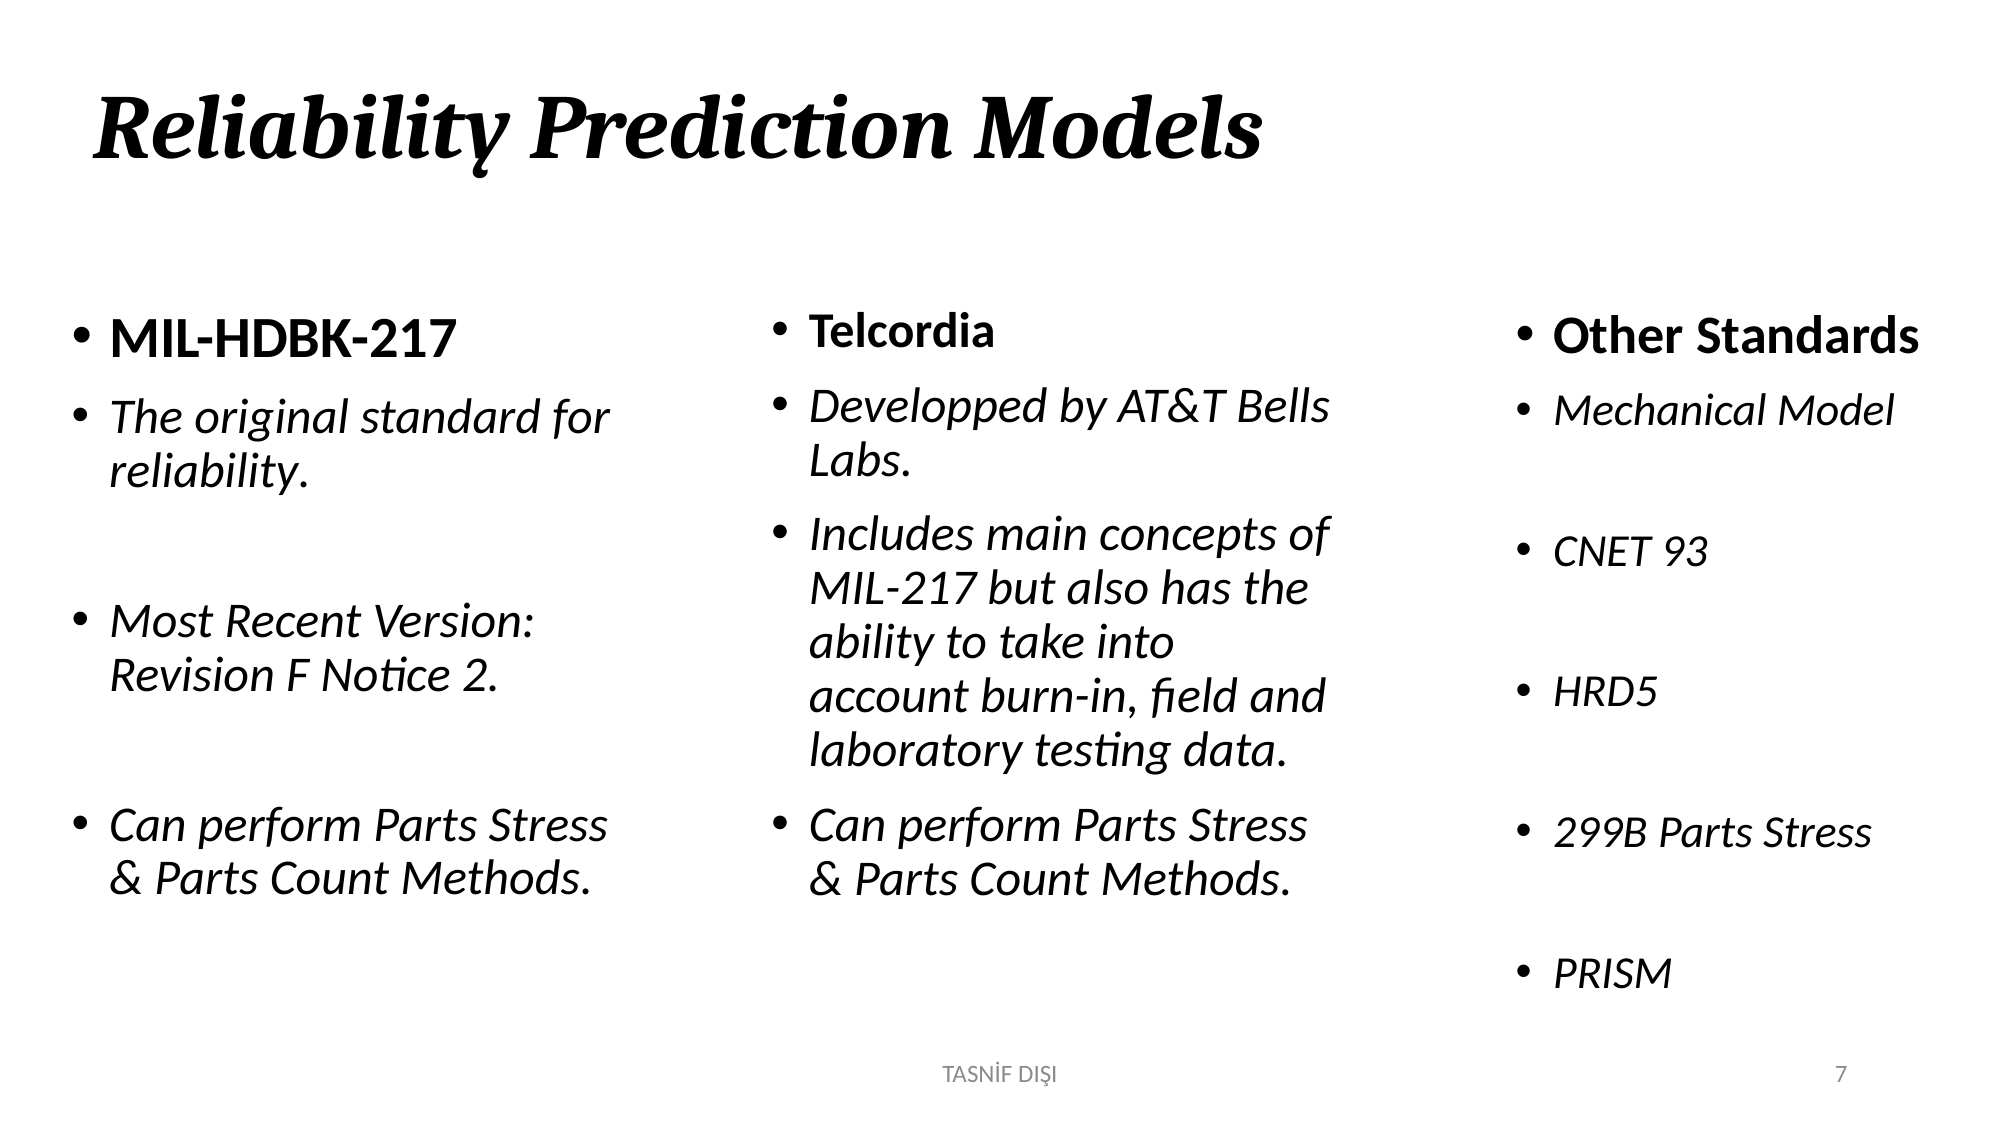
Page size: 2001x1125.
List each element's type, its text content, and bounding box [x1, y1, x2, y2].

text_box Other Standards Mechanical Model CNET 93 HRD5 299B Parts Stress PRISM [1500, 299, 1963, 1014]
footer TASNİF DIŞI [662, 1042, 1338, 1103]
slide_number 7 [1412, 1042, 1863, 1103]
list MIL-HDBK-217 The original standard for reliability. Most Recent Version: Revision F Notice 2. Can perform Parts Stress & Parts Count Methods. [56, 299, 650, 1011]
title Reliability Prediction Models [78, 19, 1804, 238]
list Telcordia Developped by AT&T Bells Labs. Includes main concepts of MIL-217 but also has the ability to take into account burn-in, field and laboratory testing data. Can perform Parts Stress & Parts Count Methods. [756, 296, 1353, 1011]
